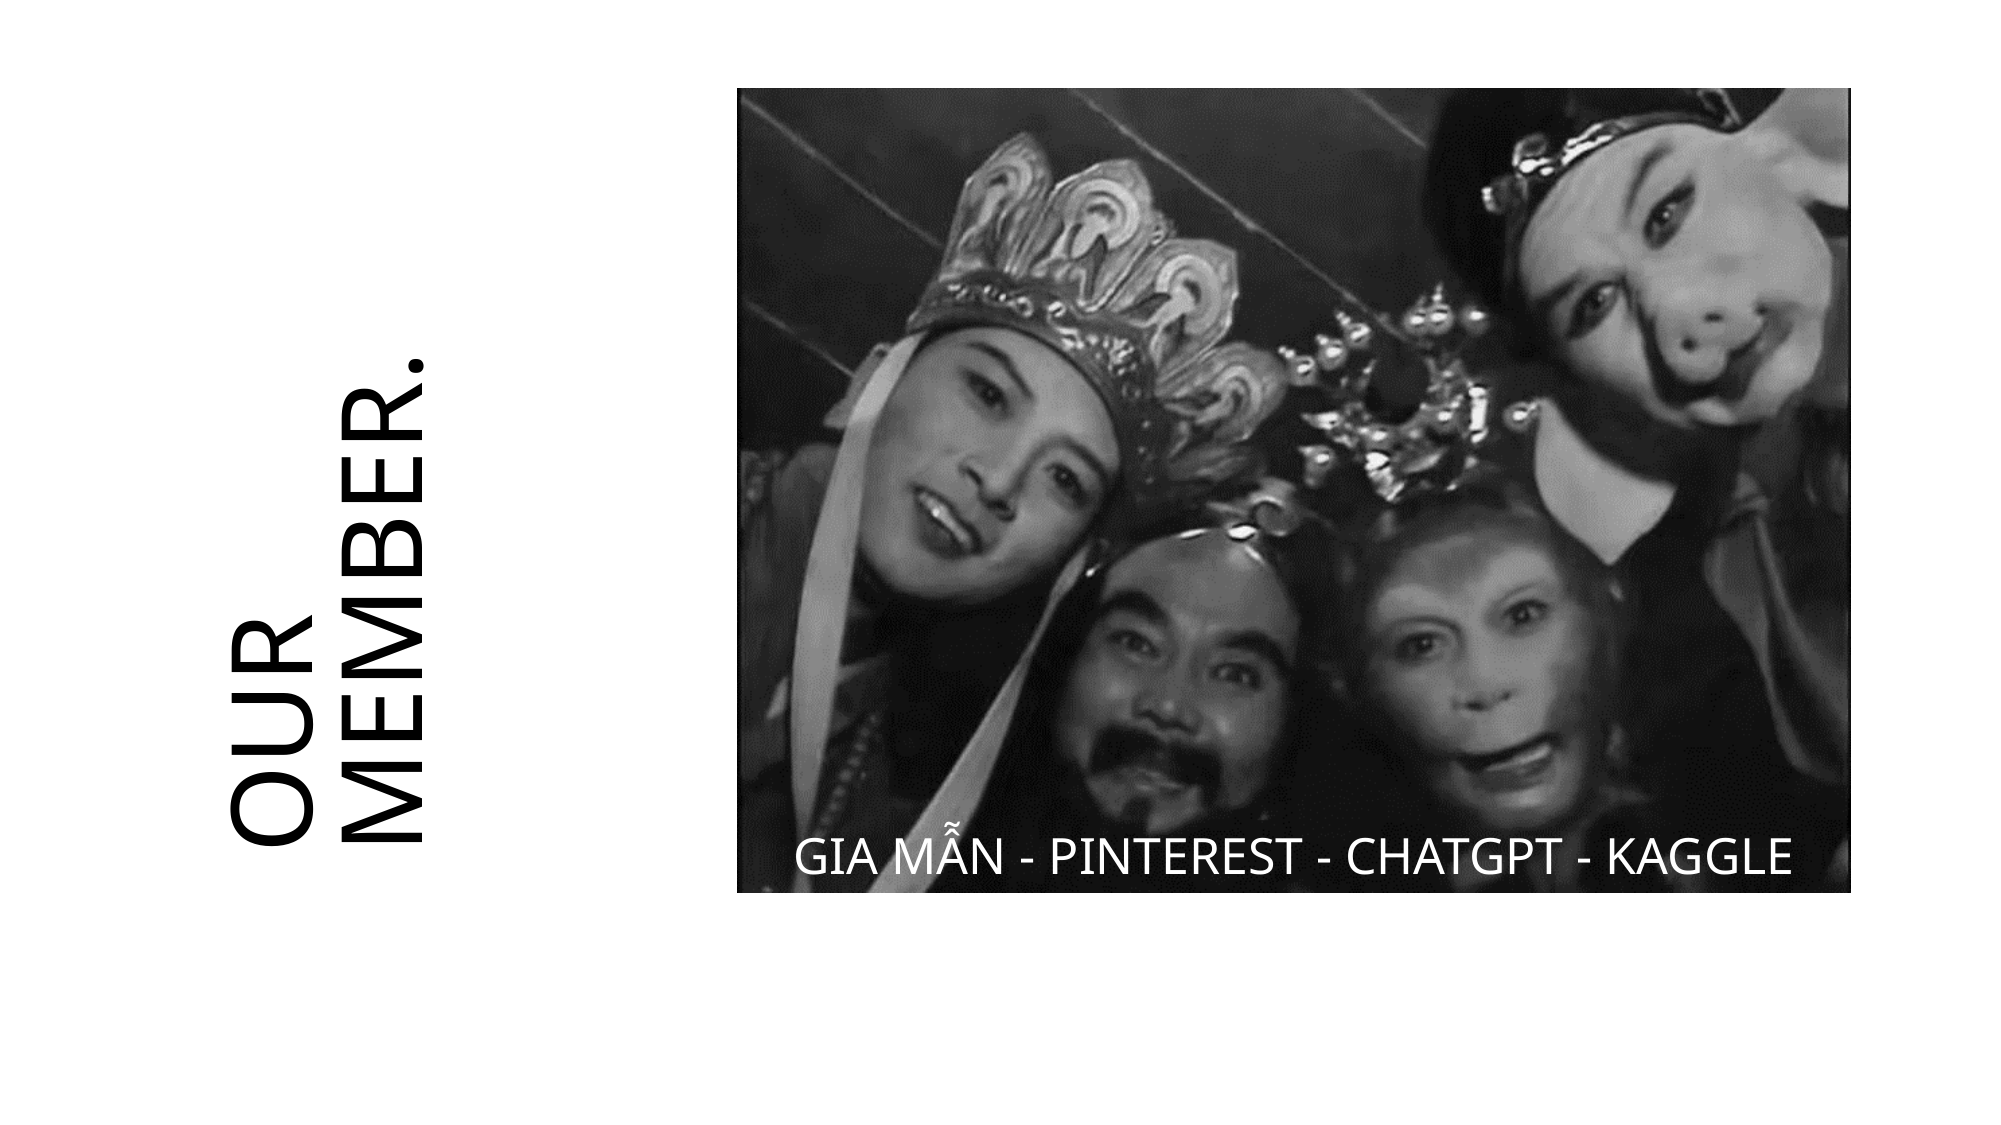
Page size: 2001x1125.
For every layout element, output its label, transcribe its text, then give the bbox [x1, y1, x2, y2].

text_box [736, 87, 1852, 894]
text_box OUR [192, 0, 302, 869]
text_box MEMBER. [302, 0, 452, 869]
